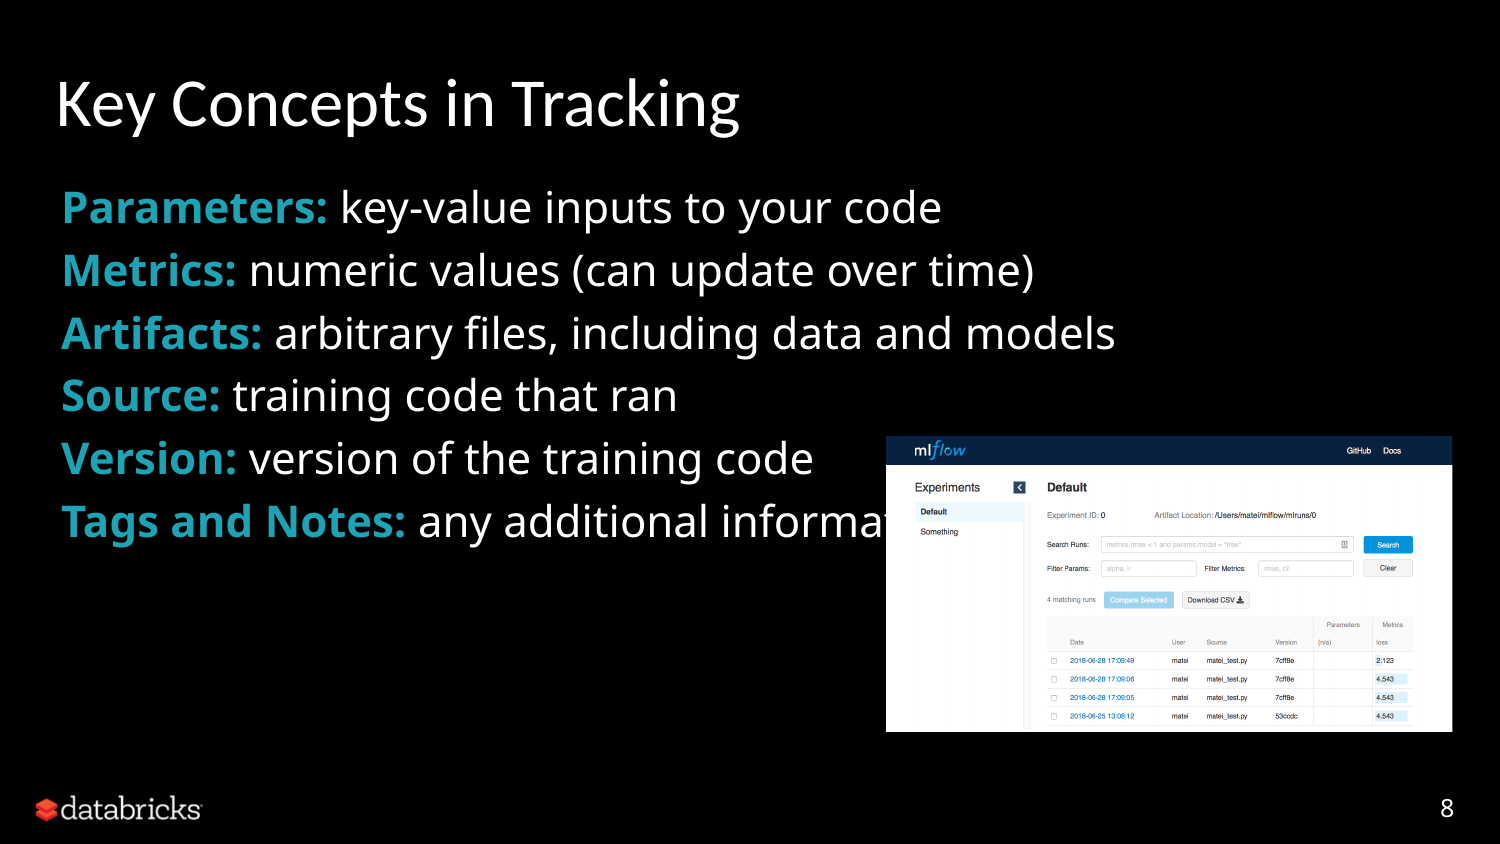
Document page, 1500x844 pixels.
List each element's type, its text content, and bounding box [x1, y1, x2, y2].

picture [32, 793, 206, 824]
list Parameters: key-value inputs to your code Metrics: numeric values (can update over time) Artifacts: arbitrary files, including data and models Source: training code that ran Version: version of the training code Tags and Notes: any additional information [46, 177, 1225, 735]
title Key Concepts in Tracking [41, 33, 1447, 175]
picture [885, 436, 1453, 732]
